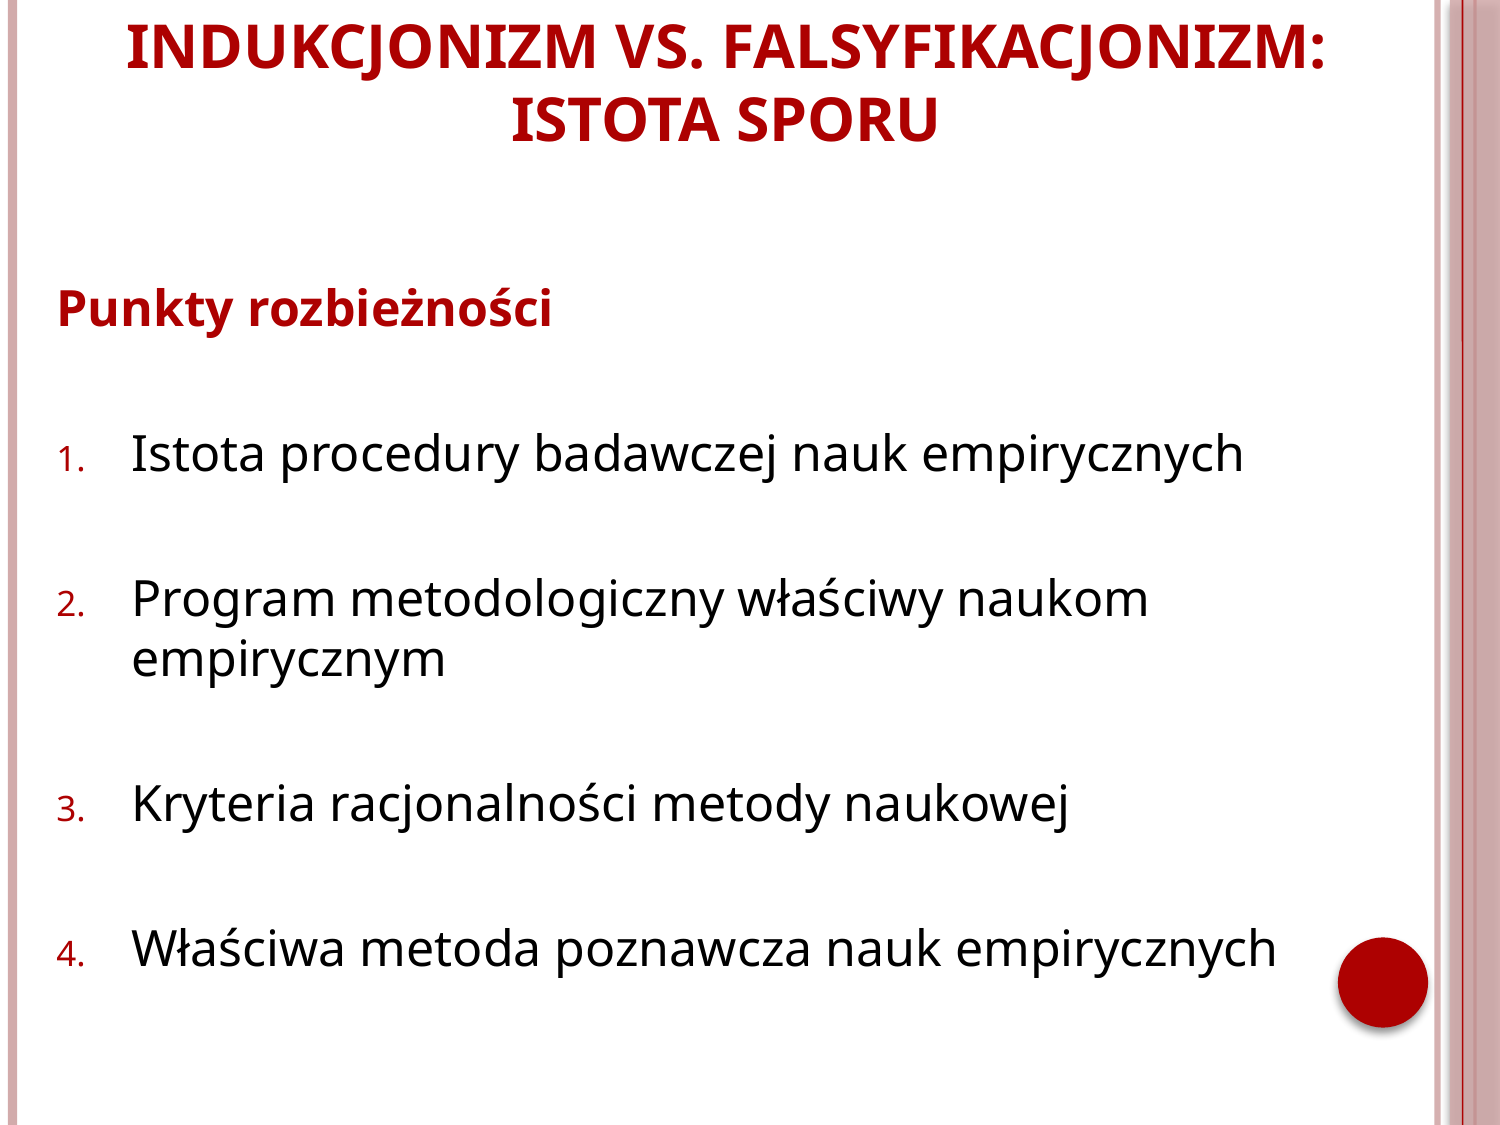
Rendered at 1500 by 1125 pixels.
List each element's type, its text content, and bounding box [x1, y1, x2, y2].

title Indukcjonizm vs. Falsyfikacjonizm: istota sporu [17, 0, 1436, 161]
list Punkty rozbieżności Istota procedury badawczej nauk empirycznych Program metodologiczny właściwy naukom empirycznym Kryteria racjonalności metody naukowej Właściwa metoda poznawcza nauk empirycznych [41, 196, 1400, 1071]
